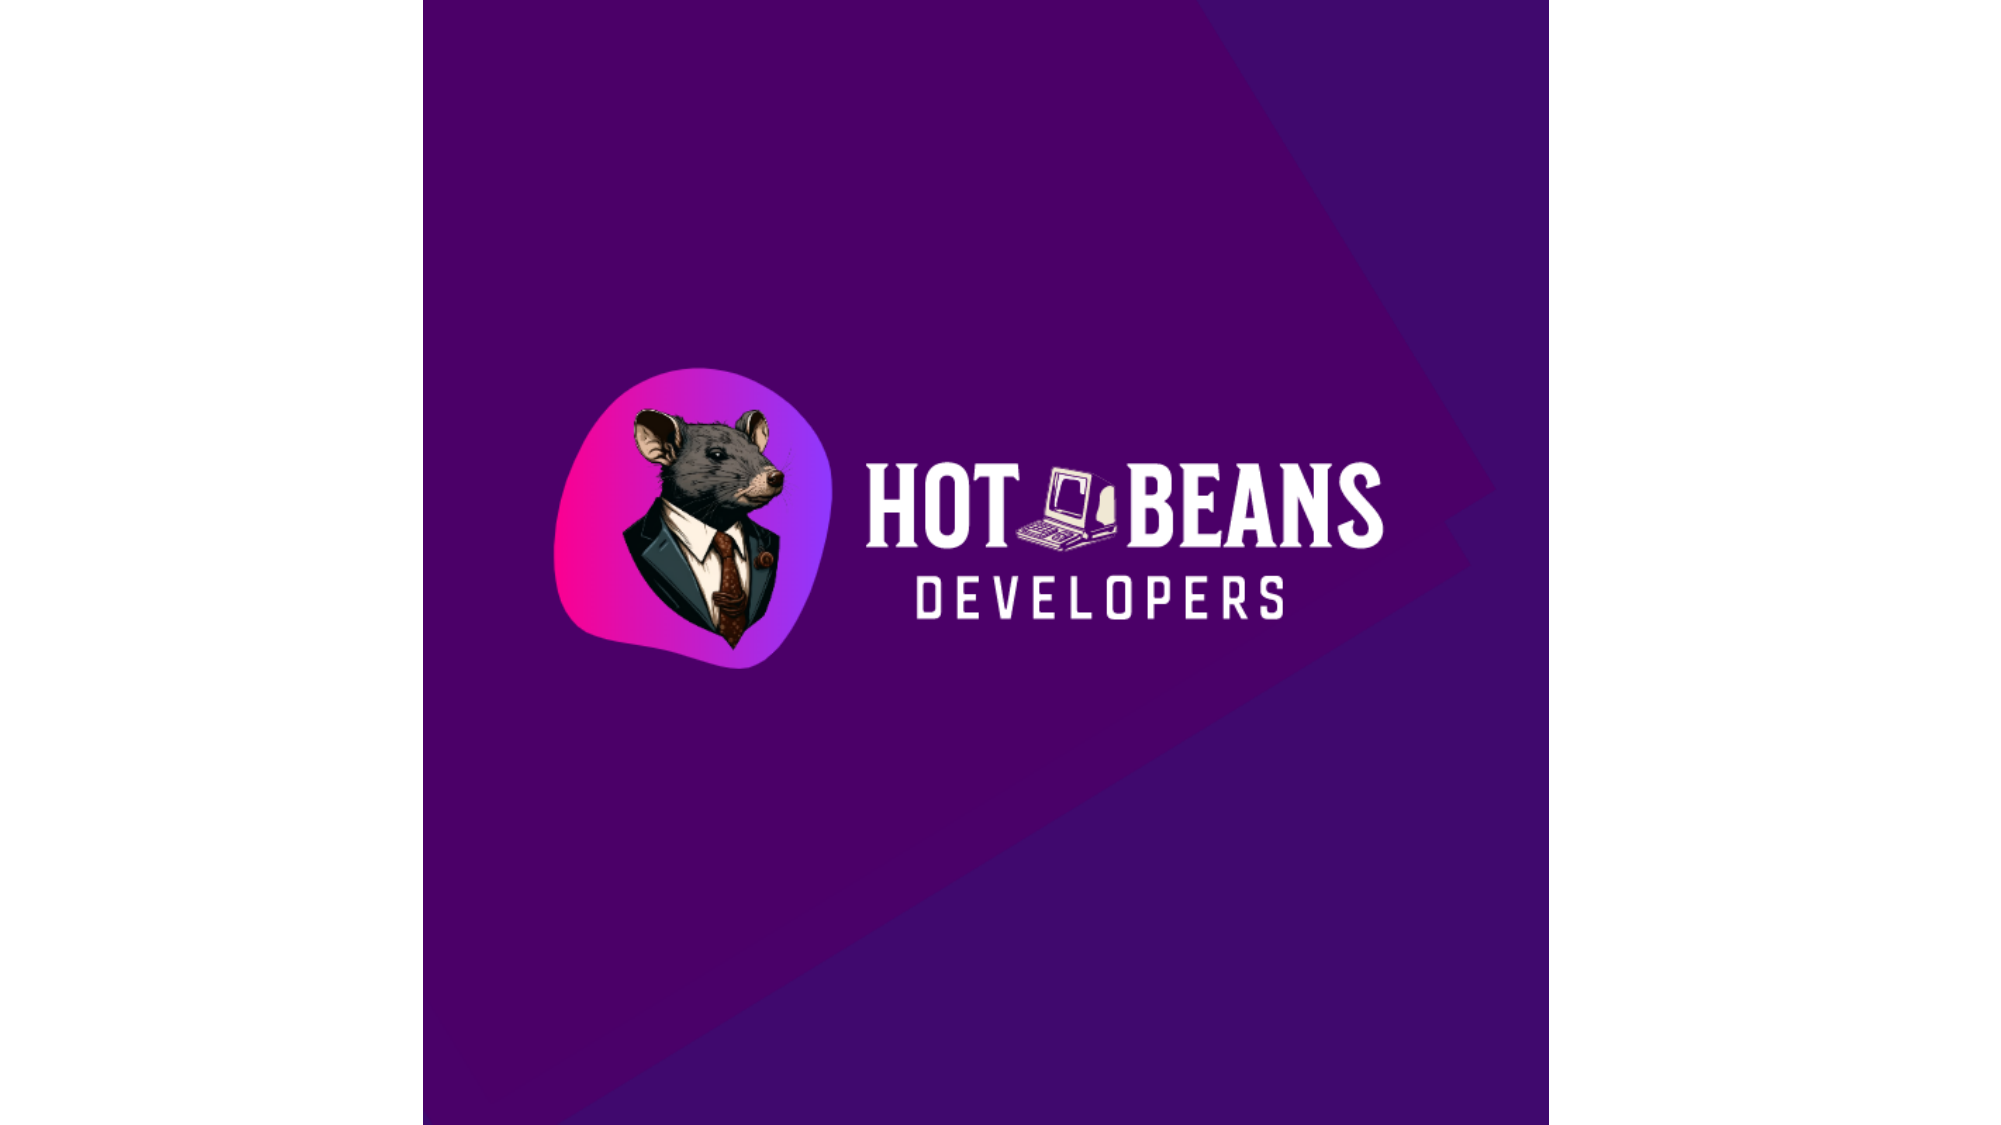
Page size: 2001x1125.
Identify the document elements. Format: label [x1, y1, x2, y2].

picture [423, 0, 1549, 1125]
